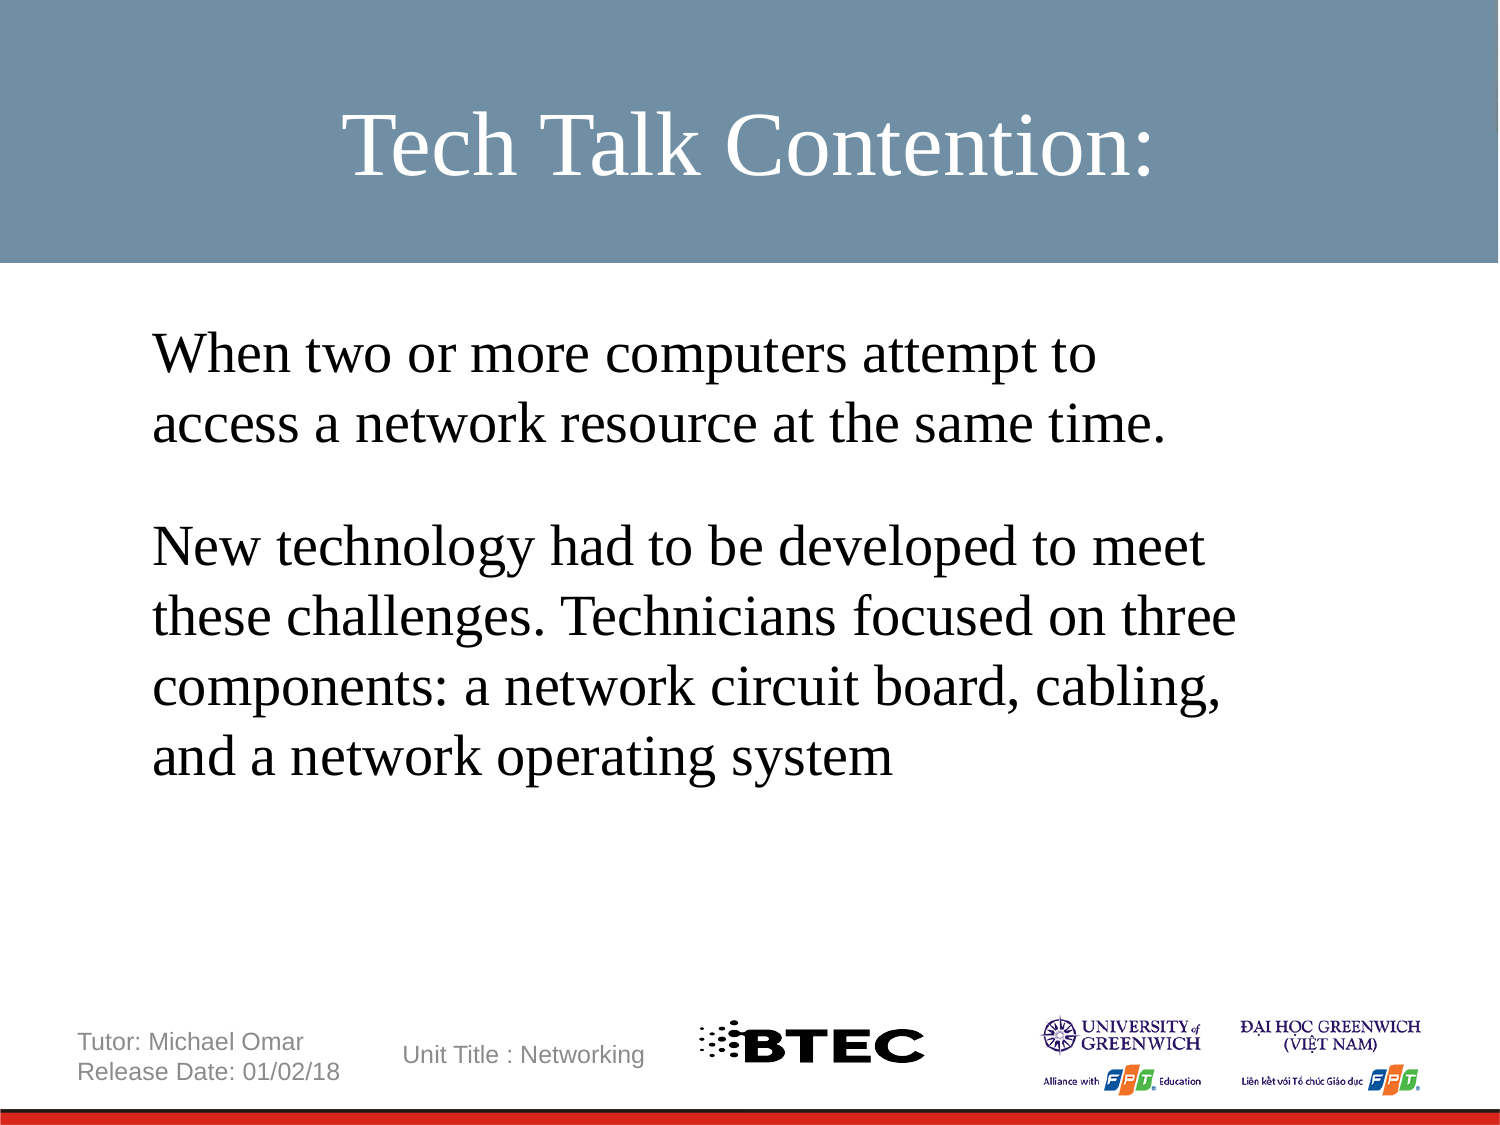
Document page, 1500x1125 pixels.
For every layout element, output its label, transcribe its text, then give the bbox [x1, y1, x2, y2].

picture [0, 1109, 1500, 1125]
text_box New technology had to be developed to meet these challenges. Technicians focused on three components: a network circuit board, cabling, and a network operating system [137, 499, 1263, 795]
picture [0, 0, 1499, 263]
picture [699, 1020, 925, 1063]
picture [1037, 1012, 1425, 1102]
text_box When two or more computers attempt to access a network resource at the same time. [137, 306, 1188, 499]
